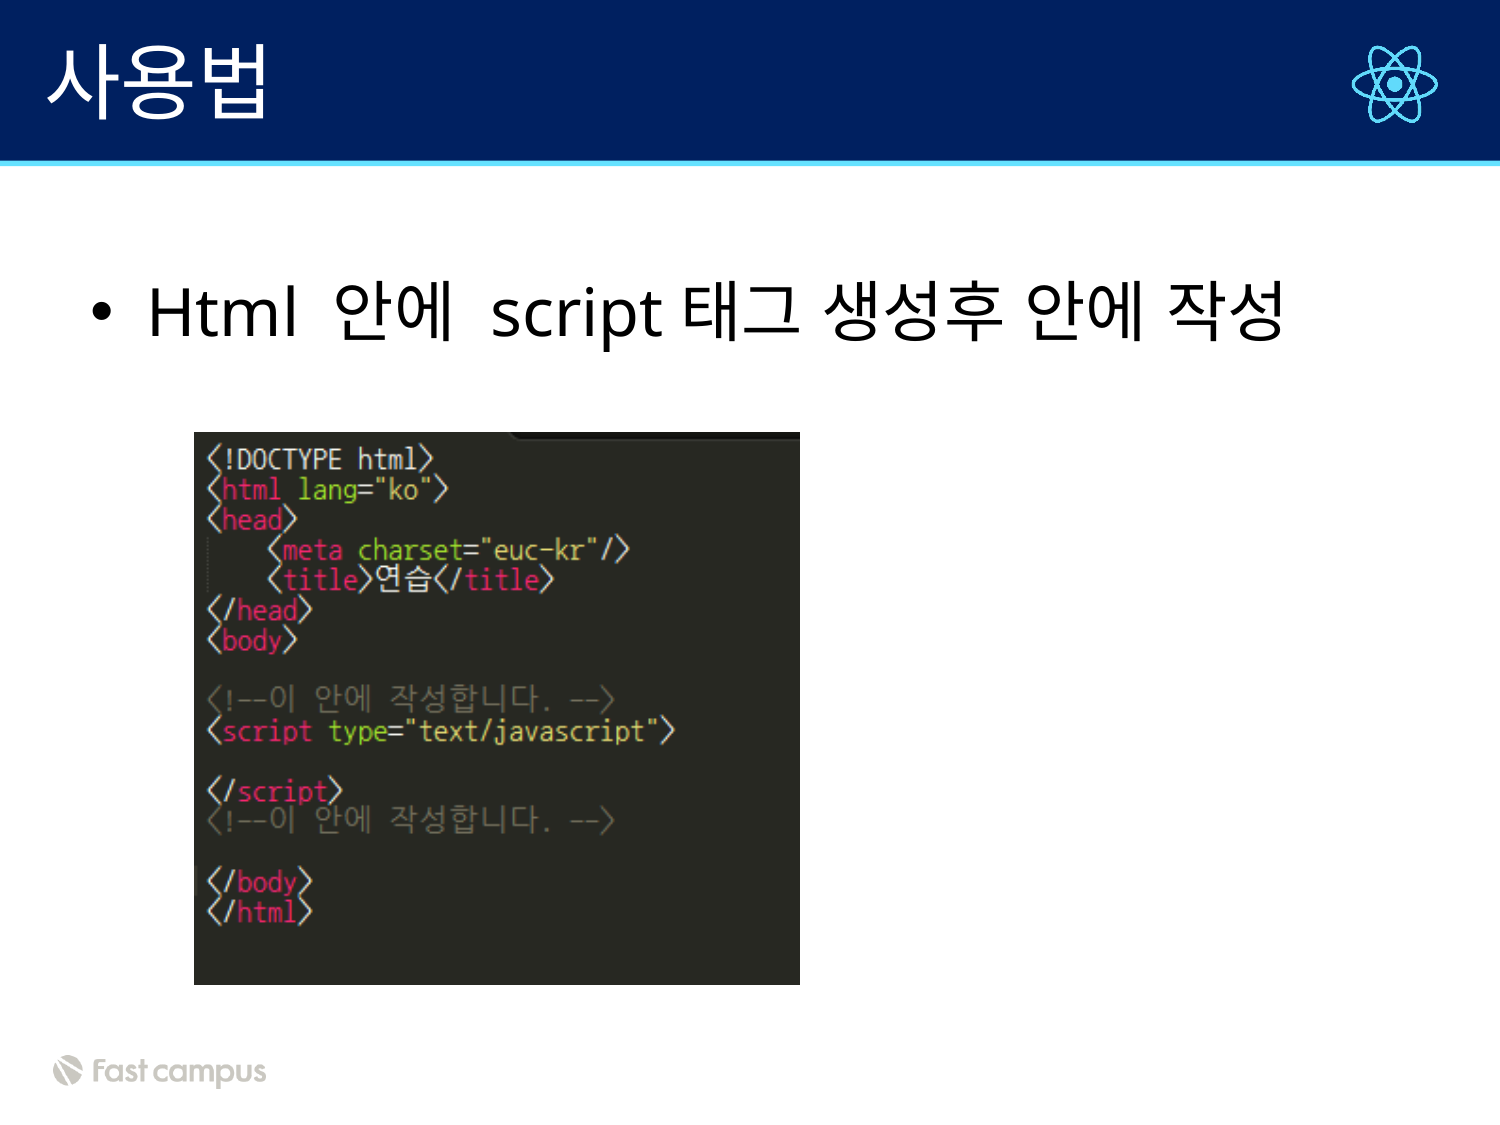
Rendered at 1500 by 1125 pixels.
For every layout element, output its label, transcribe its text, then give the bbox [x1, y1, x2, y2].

list Html 안에 script태그 생성후 안에 작성 [75, 262, 1425, 1005]
picture [194, 432, 801, 986]
picture [1380, 36, 1444, 135]
title 사용법 [29, 0, 1380, 175]
